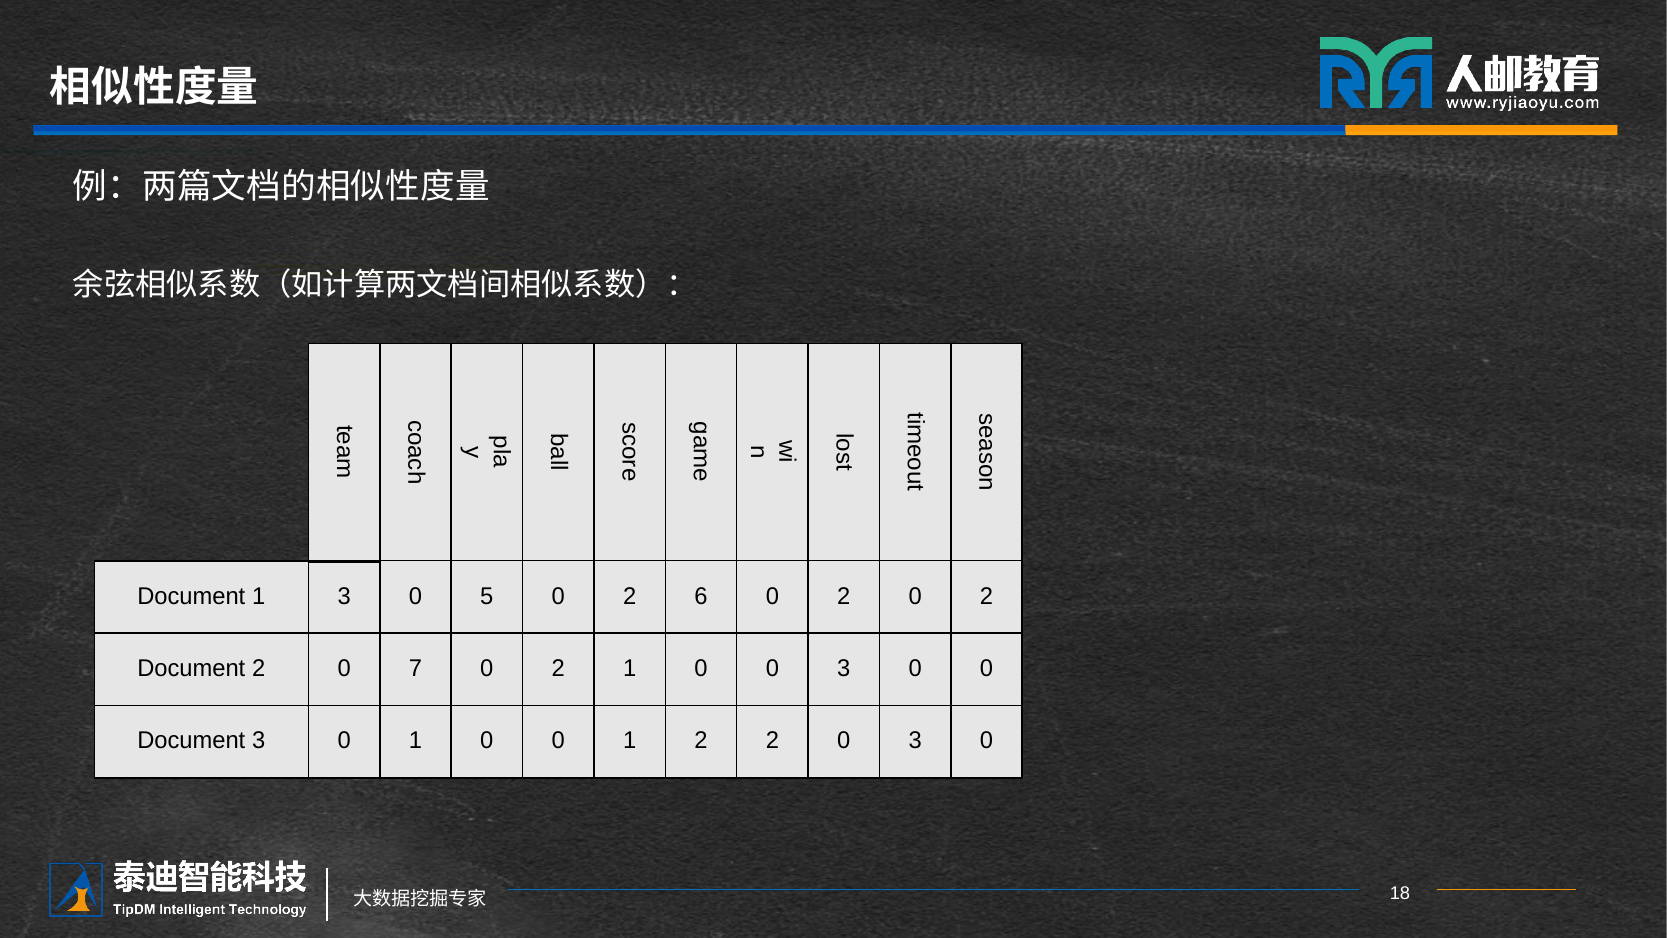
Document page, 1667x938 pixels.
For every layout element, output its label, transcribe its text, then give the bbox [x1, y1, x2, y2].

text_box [90, 339, 1027, 782]
list 余弦相似系数（如计算两文档间相似系数）： [57, 238, 1576, 836]
list 例：两篇文档的相似性度量 [57, 155, 1577, 214]
title 相似性度量 [34, 49, 1535, 122]
picture [0, 0, 1667, 938]
